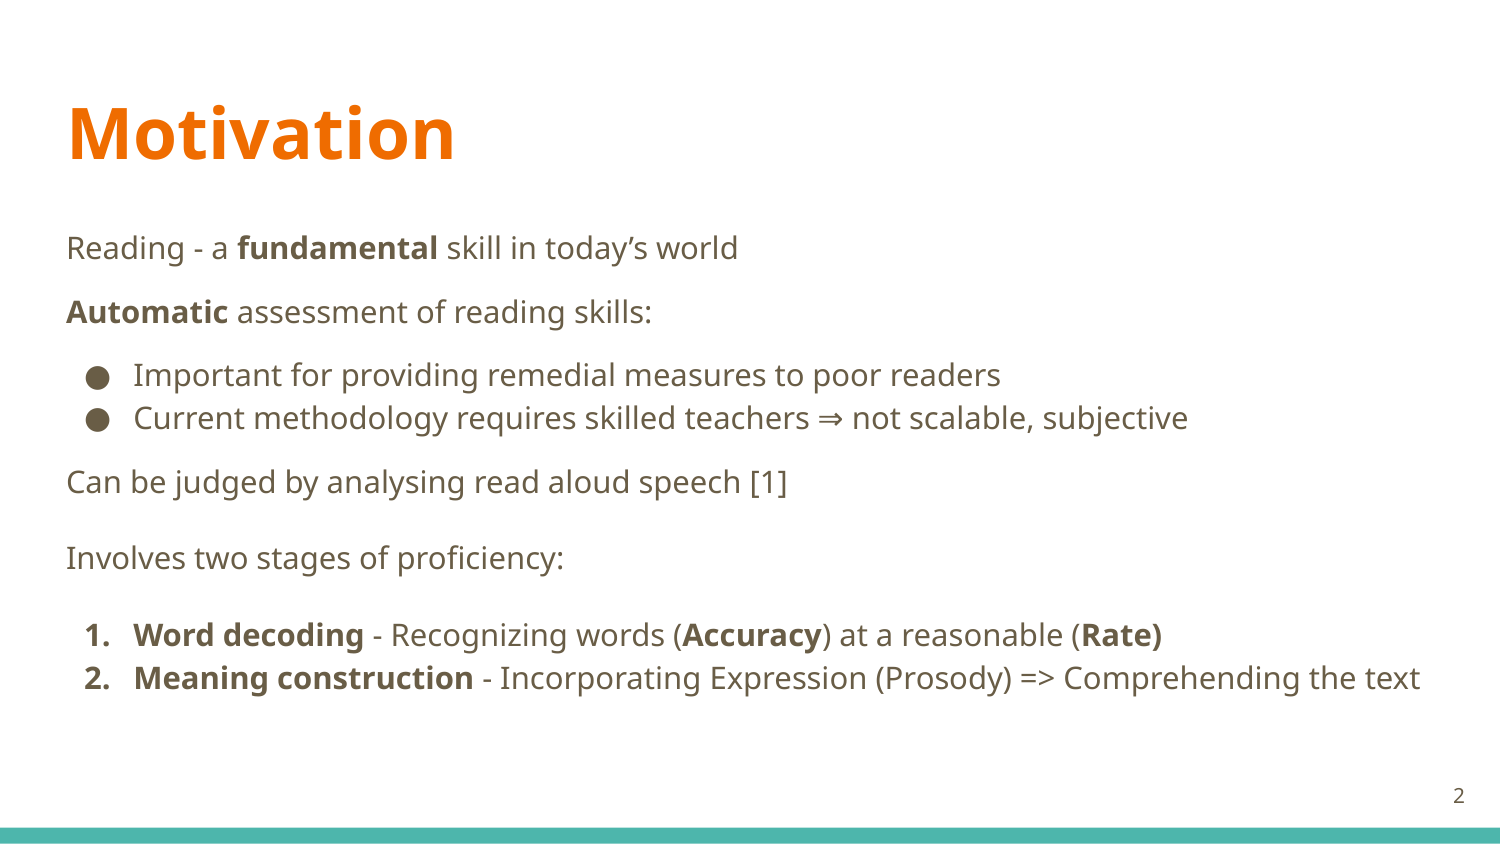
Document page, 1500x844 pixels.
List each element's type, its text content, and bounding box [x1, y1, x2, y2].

slide_number ‹#› [1389, 764, 1480, 830]
list Reading - a fundamental skill in today’s world Automatic assessment of reading skills: Important for providing remedial measures to poor readers Current methodology requires skilled teachers ⇒ not scalable, subjective Can be judged by analysing read aloud speech [1] Involves two stages of proficiency: Word decoding - Recognizing words (Accuracy) at a reasonable (Rate) Meaning construction - Incorporating Expression (Prosody) => Comprehending the text [51, 207, 1449, 750]
title Motivation [51, 72, 1449, 189]
